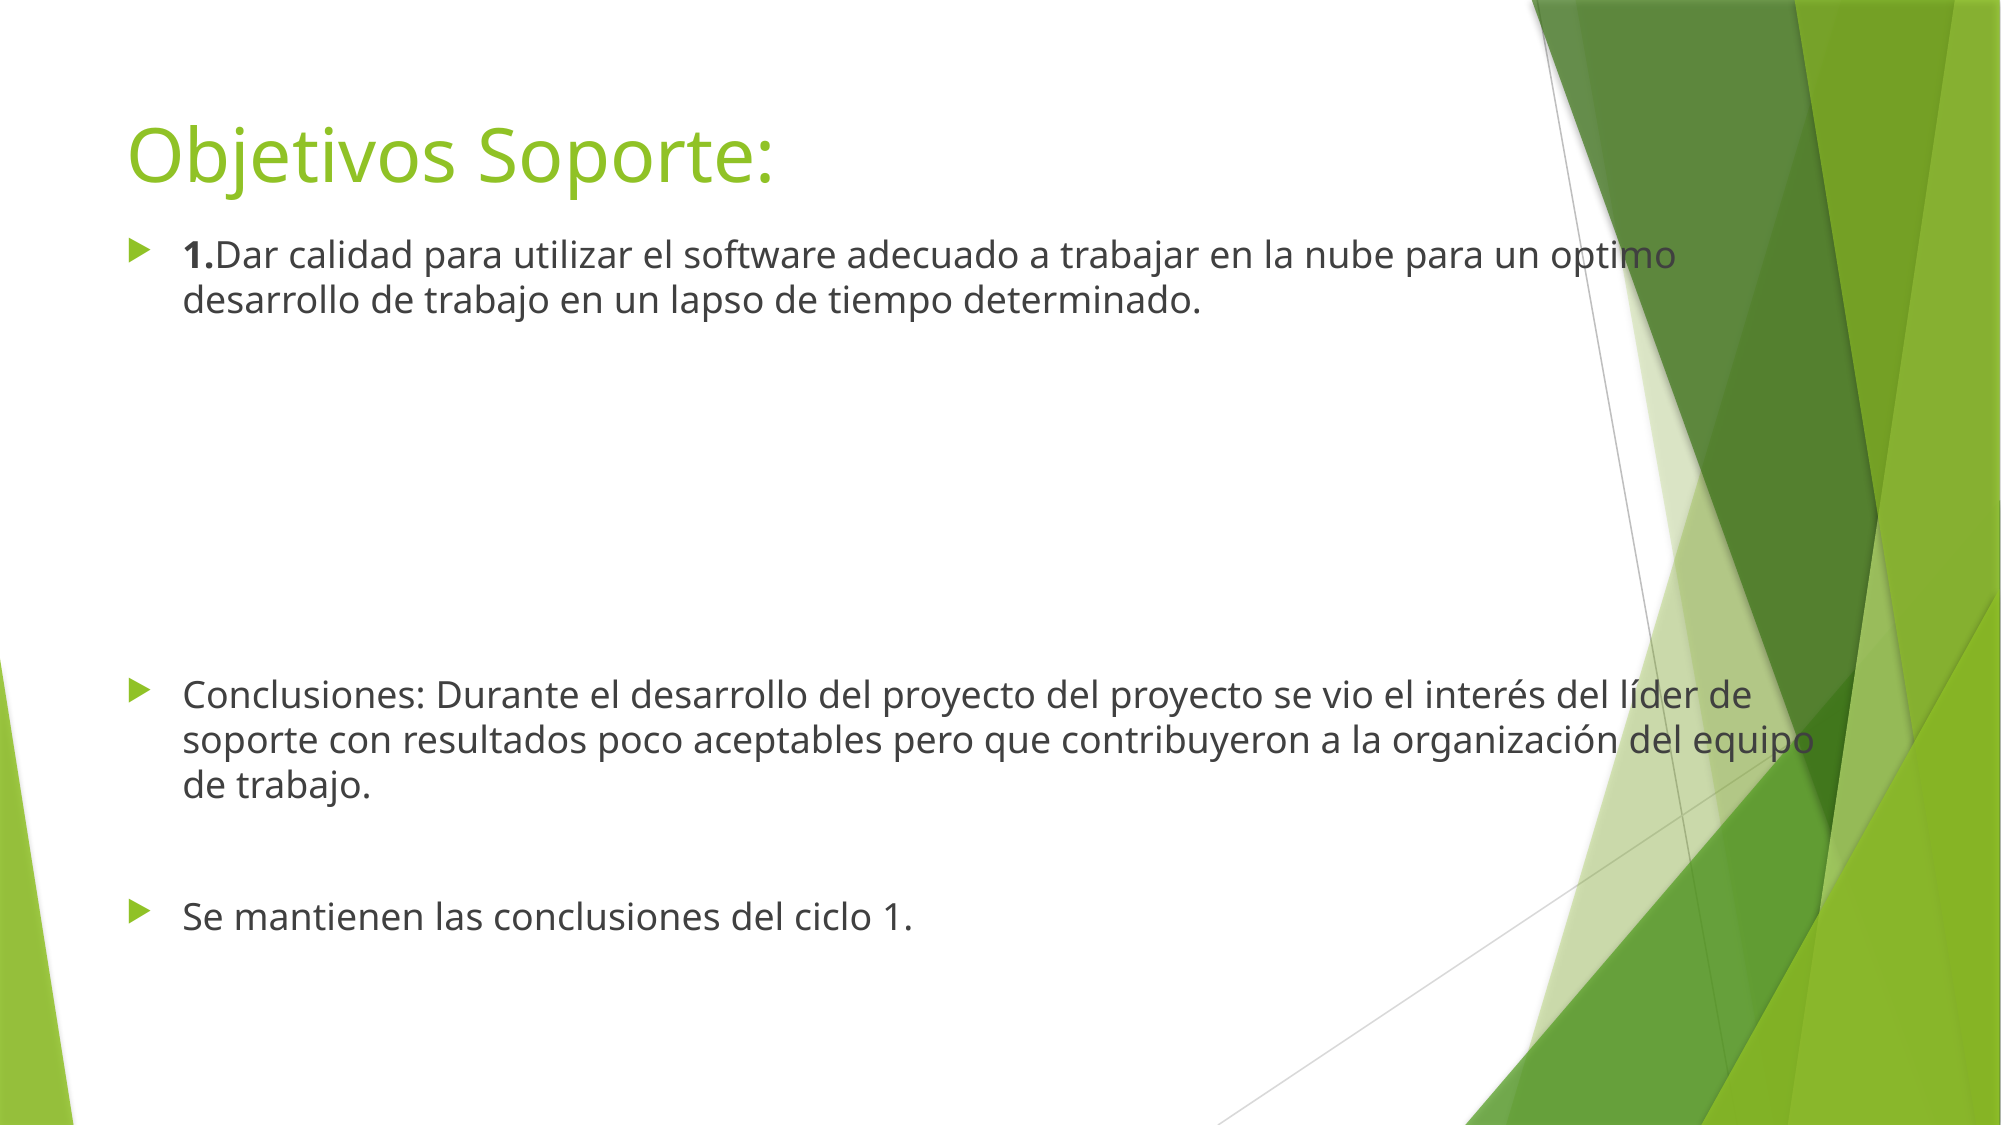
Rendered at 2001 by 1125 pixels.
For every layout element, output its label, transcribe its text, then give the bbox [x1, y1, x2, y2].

list 1.Dar calidad para utilizar el software adecuado a trabajar en la nube para un optimo desarrollo de trabajo en un lapso de tiempo determinado. Conclusiones: Durante el desarrollo del proyecto del proyecto se vio el interés del líder de soporte con resultados poco aceptables pero que contribuyeron a la organización del equipo de trabajo. Se mantienen las conclusiones del ciclo 1. [111, 223, 1851, 991]
title Objetivos Soporte: [111, 99, 1522, 223]
